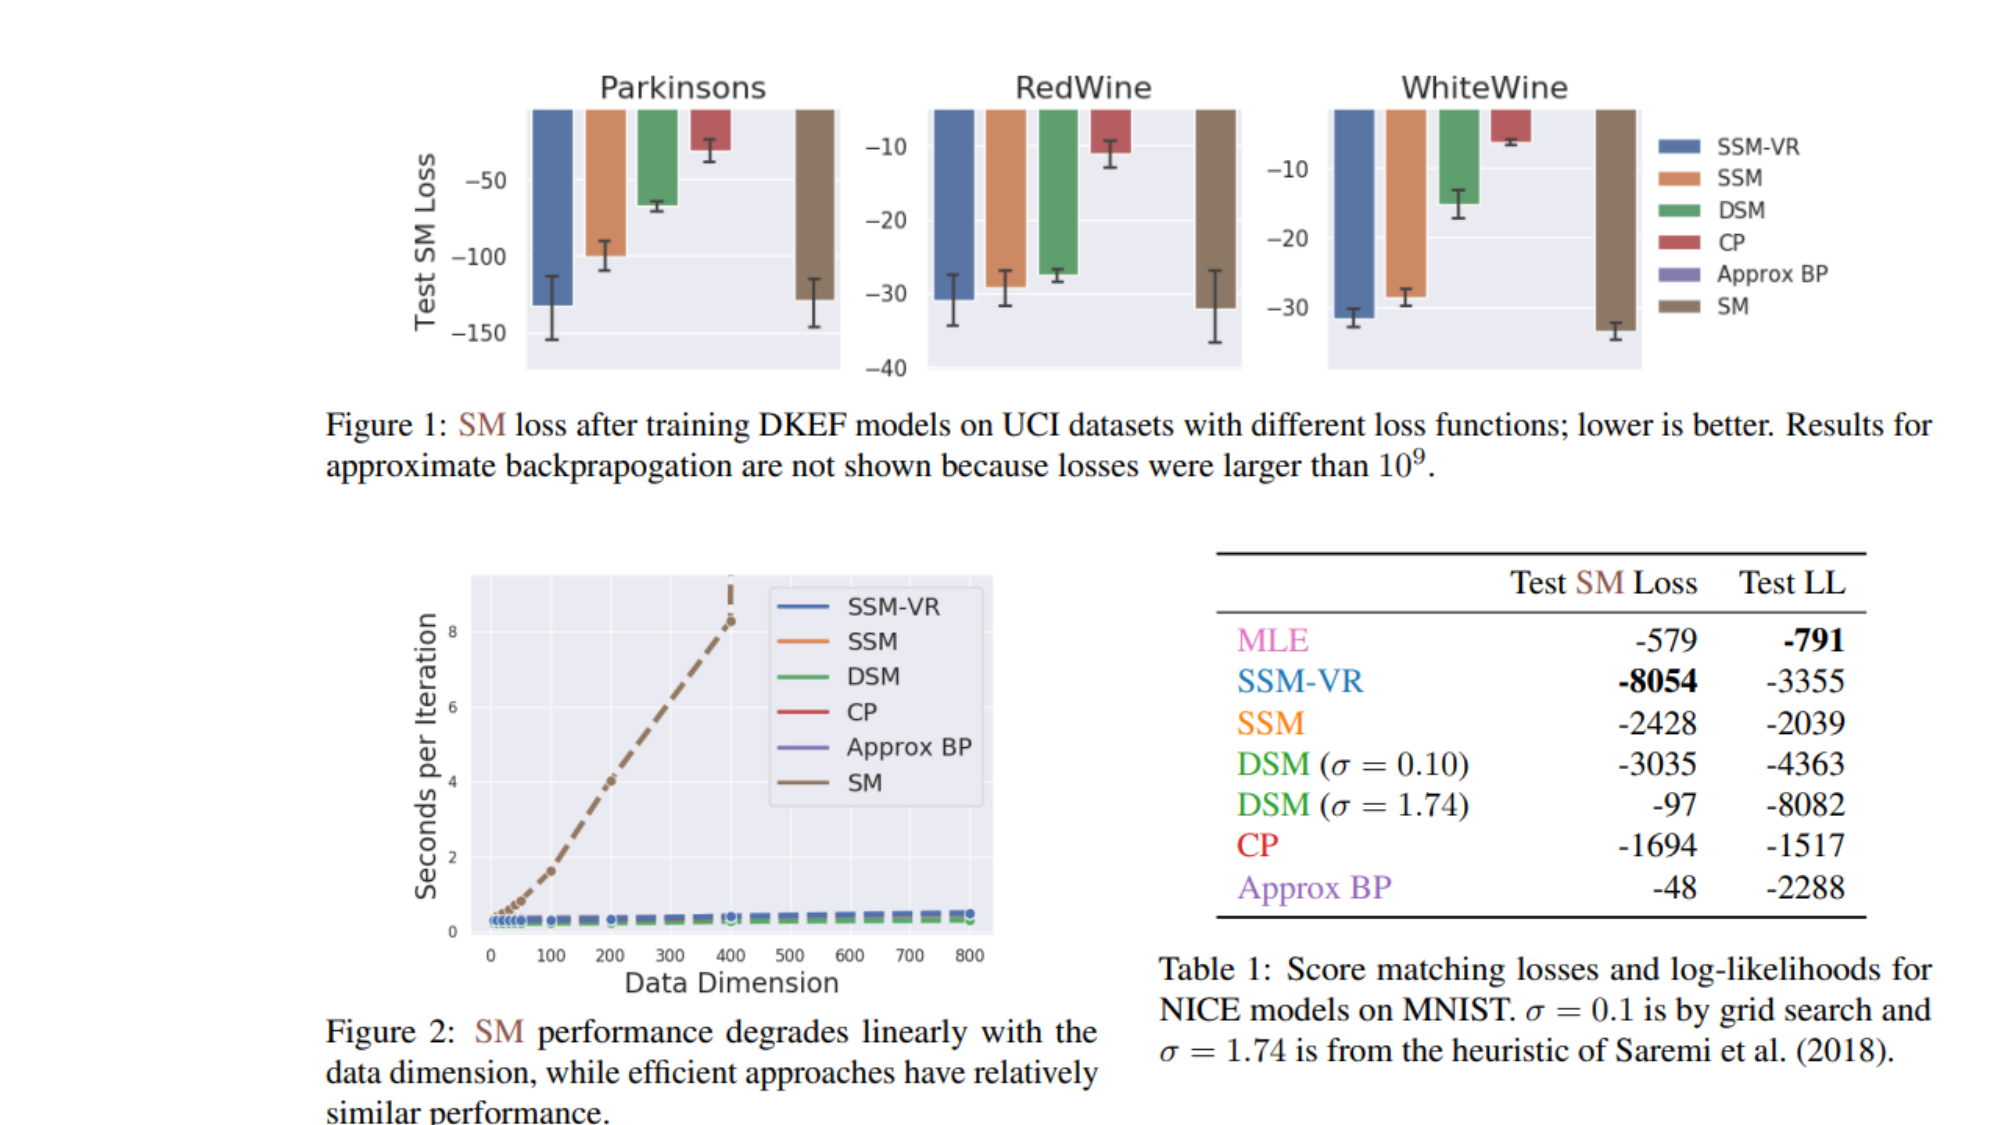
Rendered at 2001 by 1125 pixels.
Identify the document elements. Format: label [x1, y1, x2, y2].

picture [298, 37, 1965, 1125]
